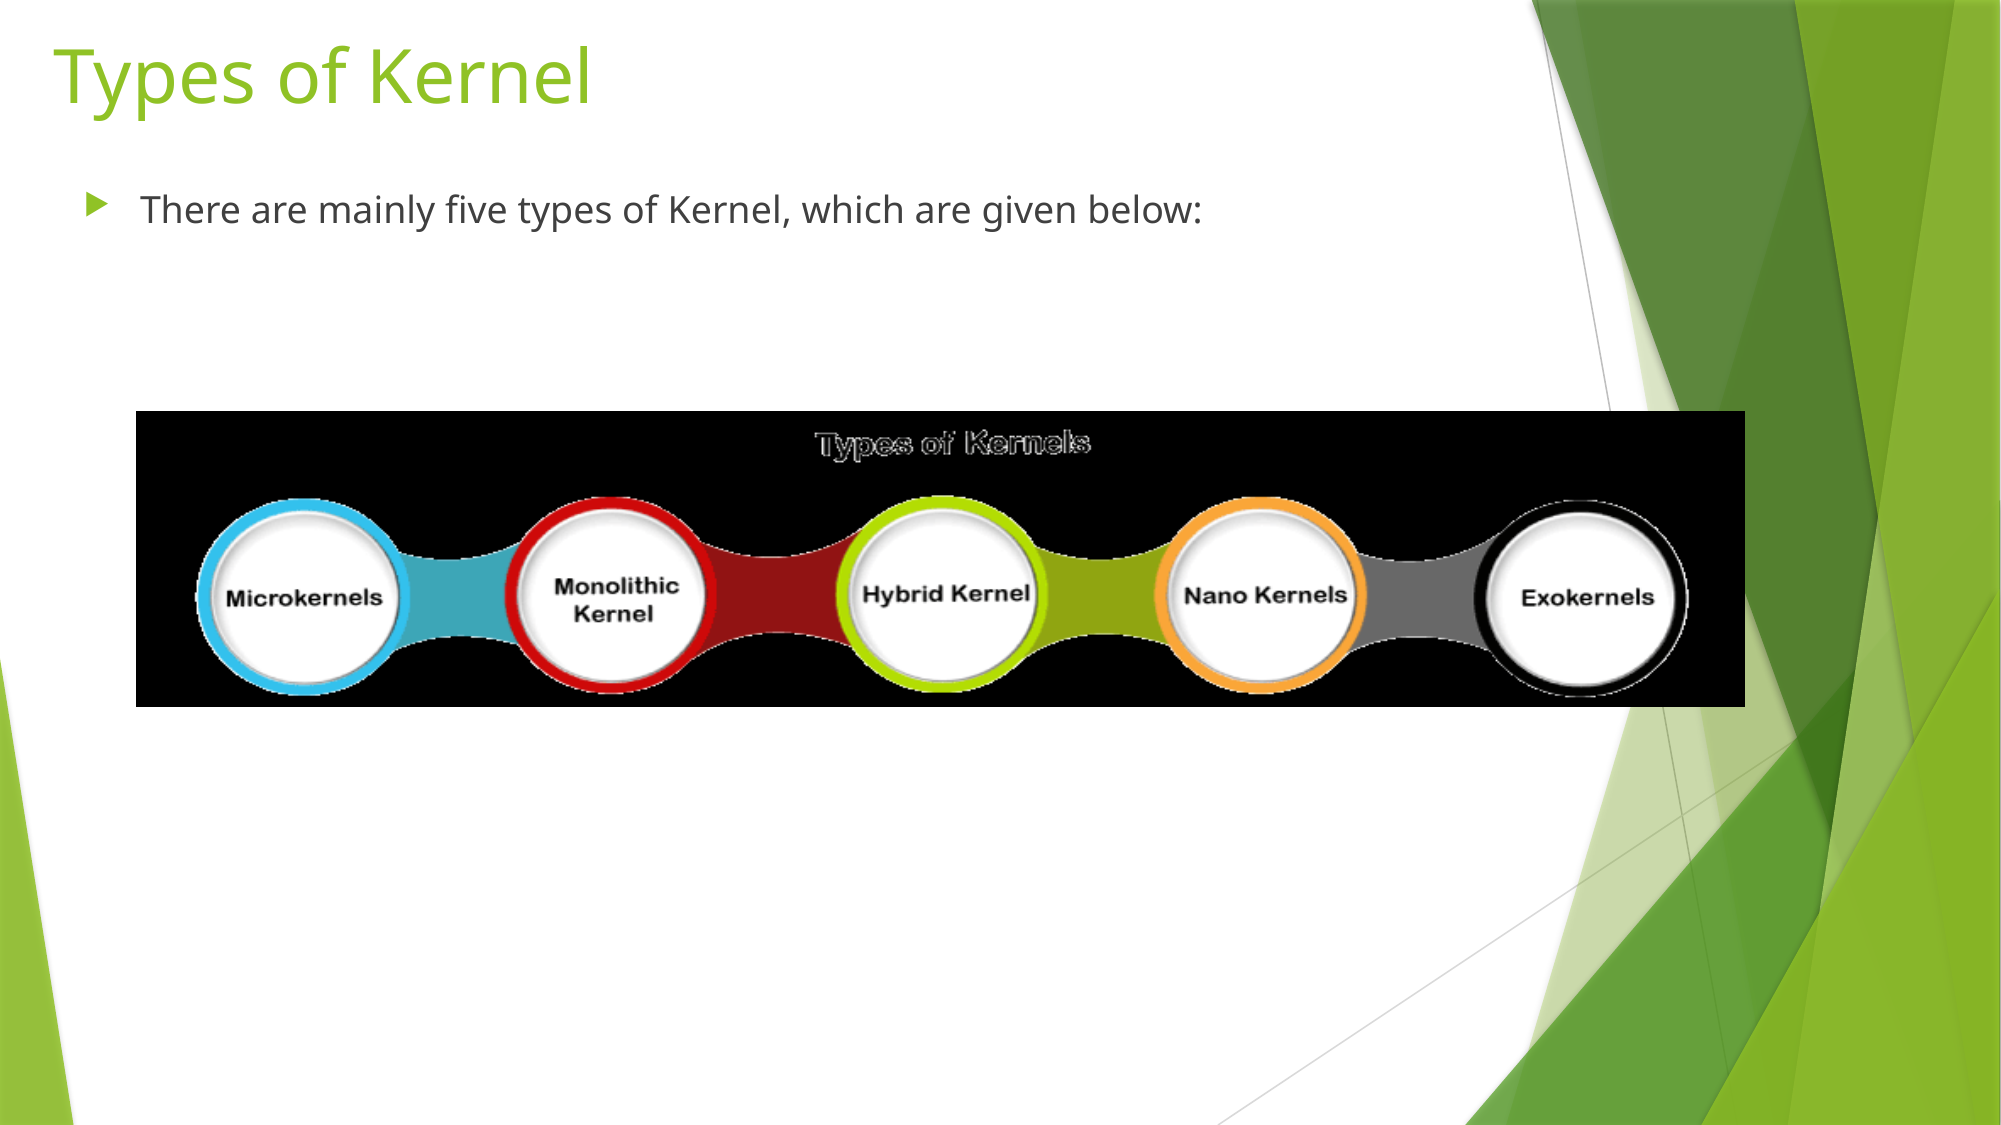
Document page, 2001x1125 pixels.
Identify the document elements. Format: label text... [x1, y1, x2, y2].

picture [136, 410, 1745, 708]
list There are mainly five types of Kernel, which are given below: [68, 178, 1813, 1098]
title Types of Kernel [38, 20, 1449, 179]
